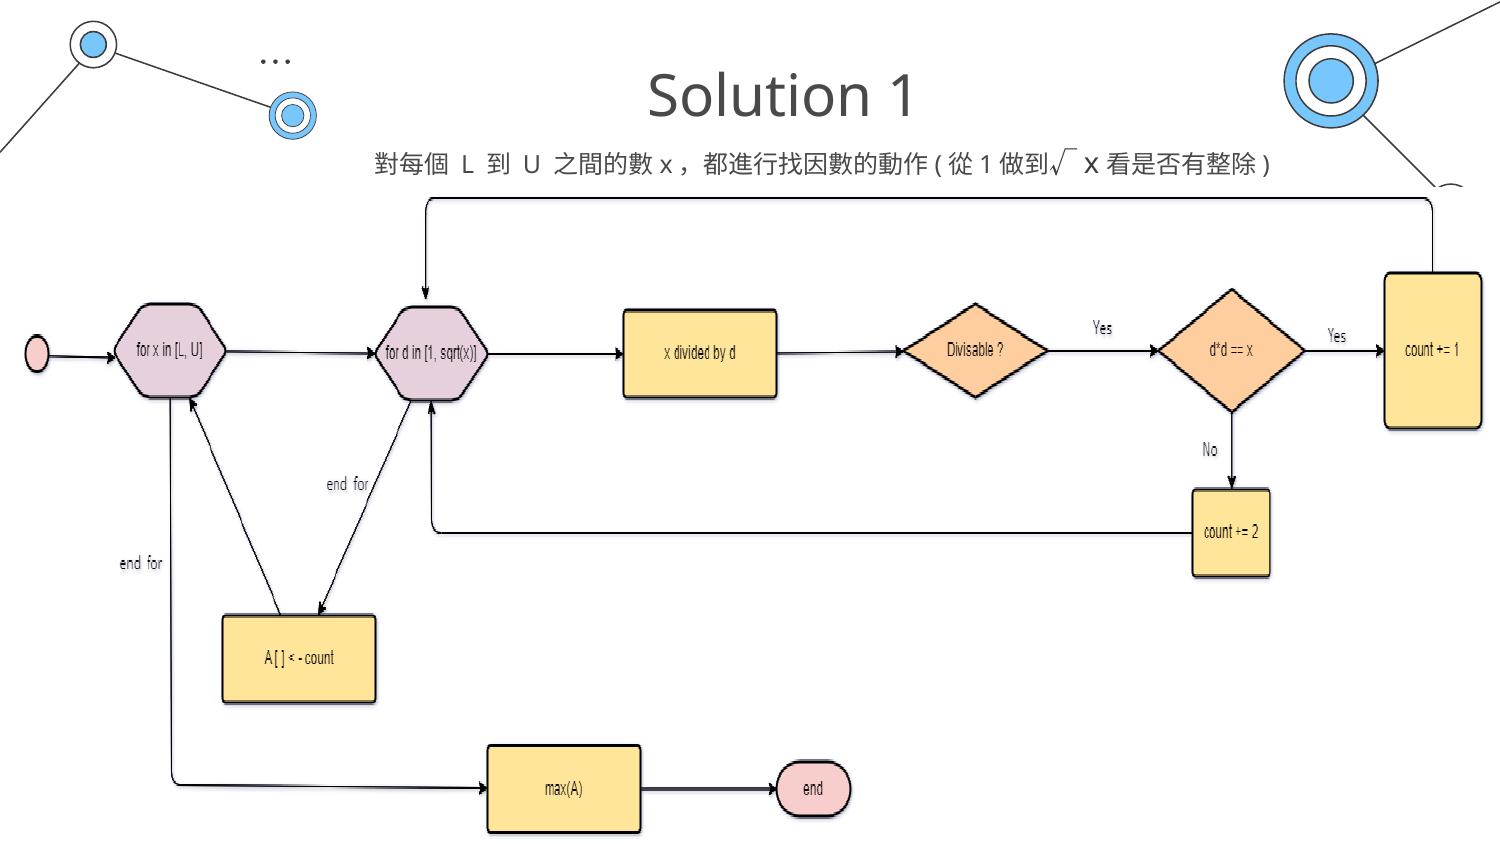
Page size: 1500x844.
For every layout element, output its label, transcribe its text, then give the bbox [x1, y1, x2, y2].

picture [24, 187, 1487, 844]
subtitle 對每個 L 到 U 之間的數x，都進行找因數的動作(從1做到√x看是否有整除) [94, 129, 1475, 186]
title Solution 1 [257, 42, 1243, 129]
